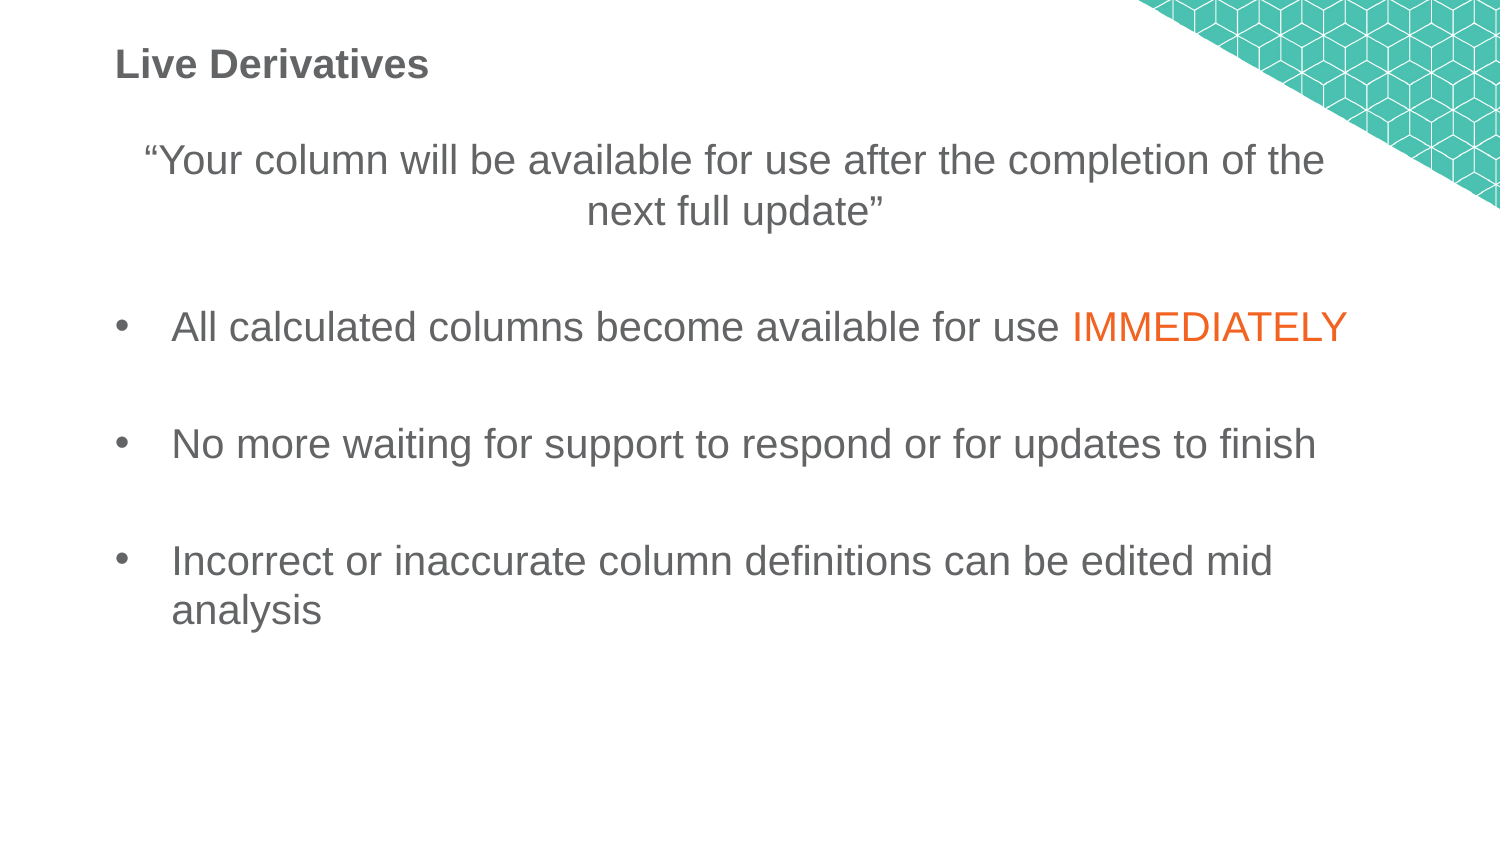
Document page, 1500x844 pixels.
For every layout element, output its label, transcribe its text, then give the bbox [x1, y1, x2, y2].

picture [0, 0, 1500, 844]
list “Your column will be available for use after the completion of the next full update” All calculated columns become available for use IMMEDIATELY No more waiting for support to respond or for updates to finish Incorrect or inaccurate column definitions can be edited mid analysis [99, 125, 1371, 770]
title Live Derivatives [99, 29, 1371, 95]
